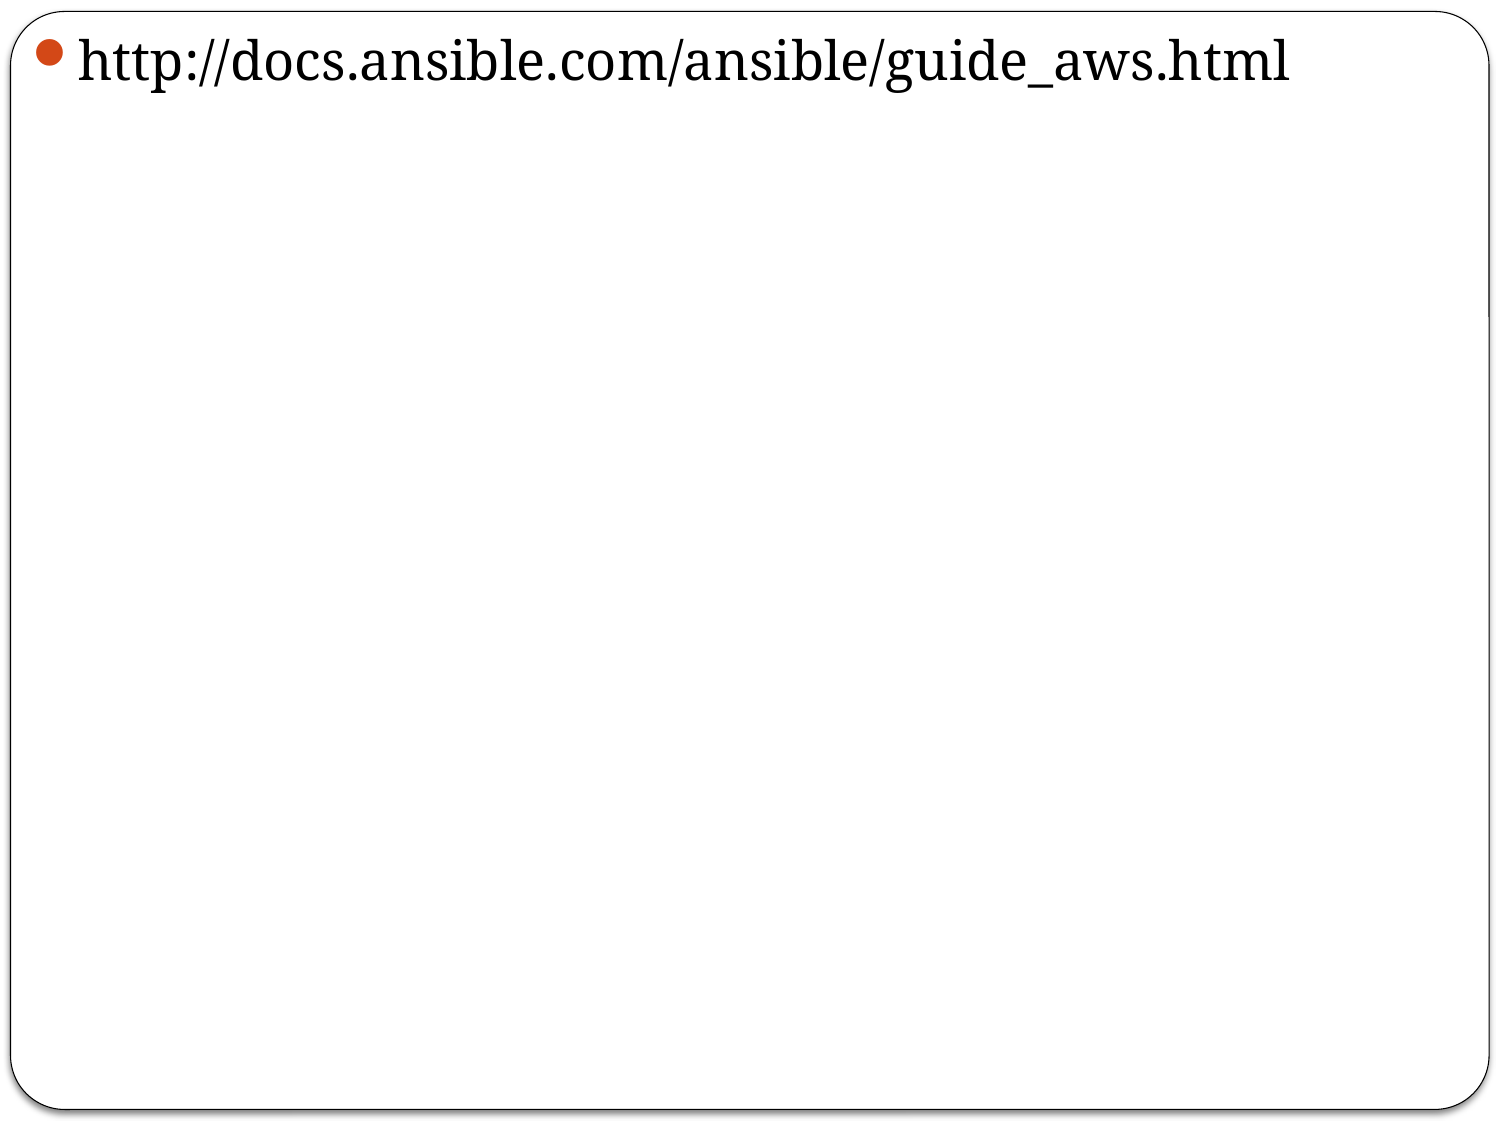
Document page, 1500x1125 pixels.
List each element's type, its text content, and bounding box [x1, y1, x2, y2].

list http://docs.ansible.com/ansible/guide_aws.html [17, 19, 1500, 1083]
